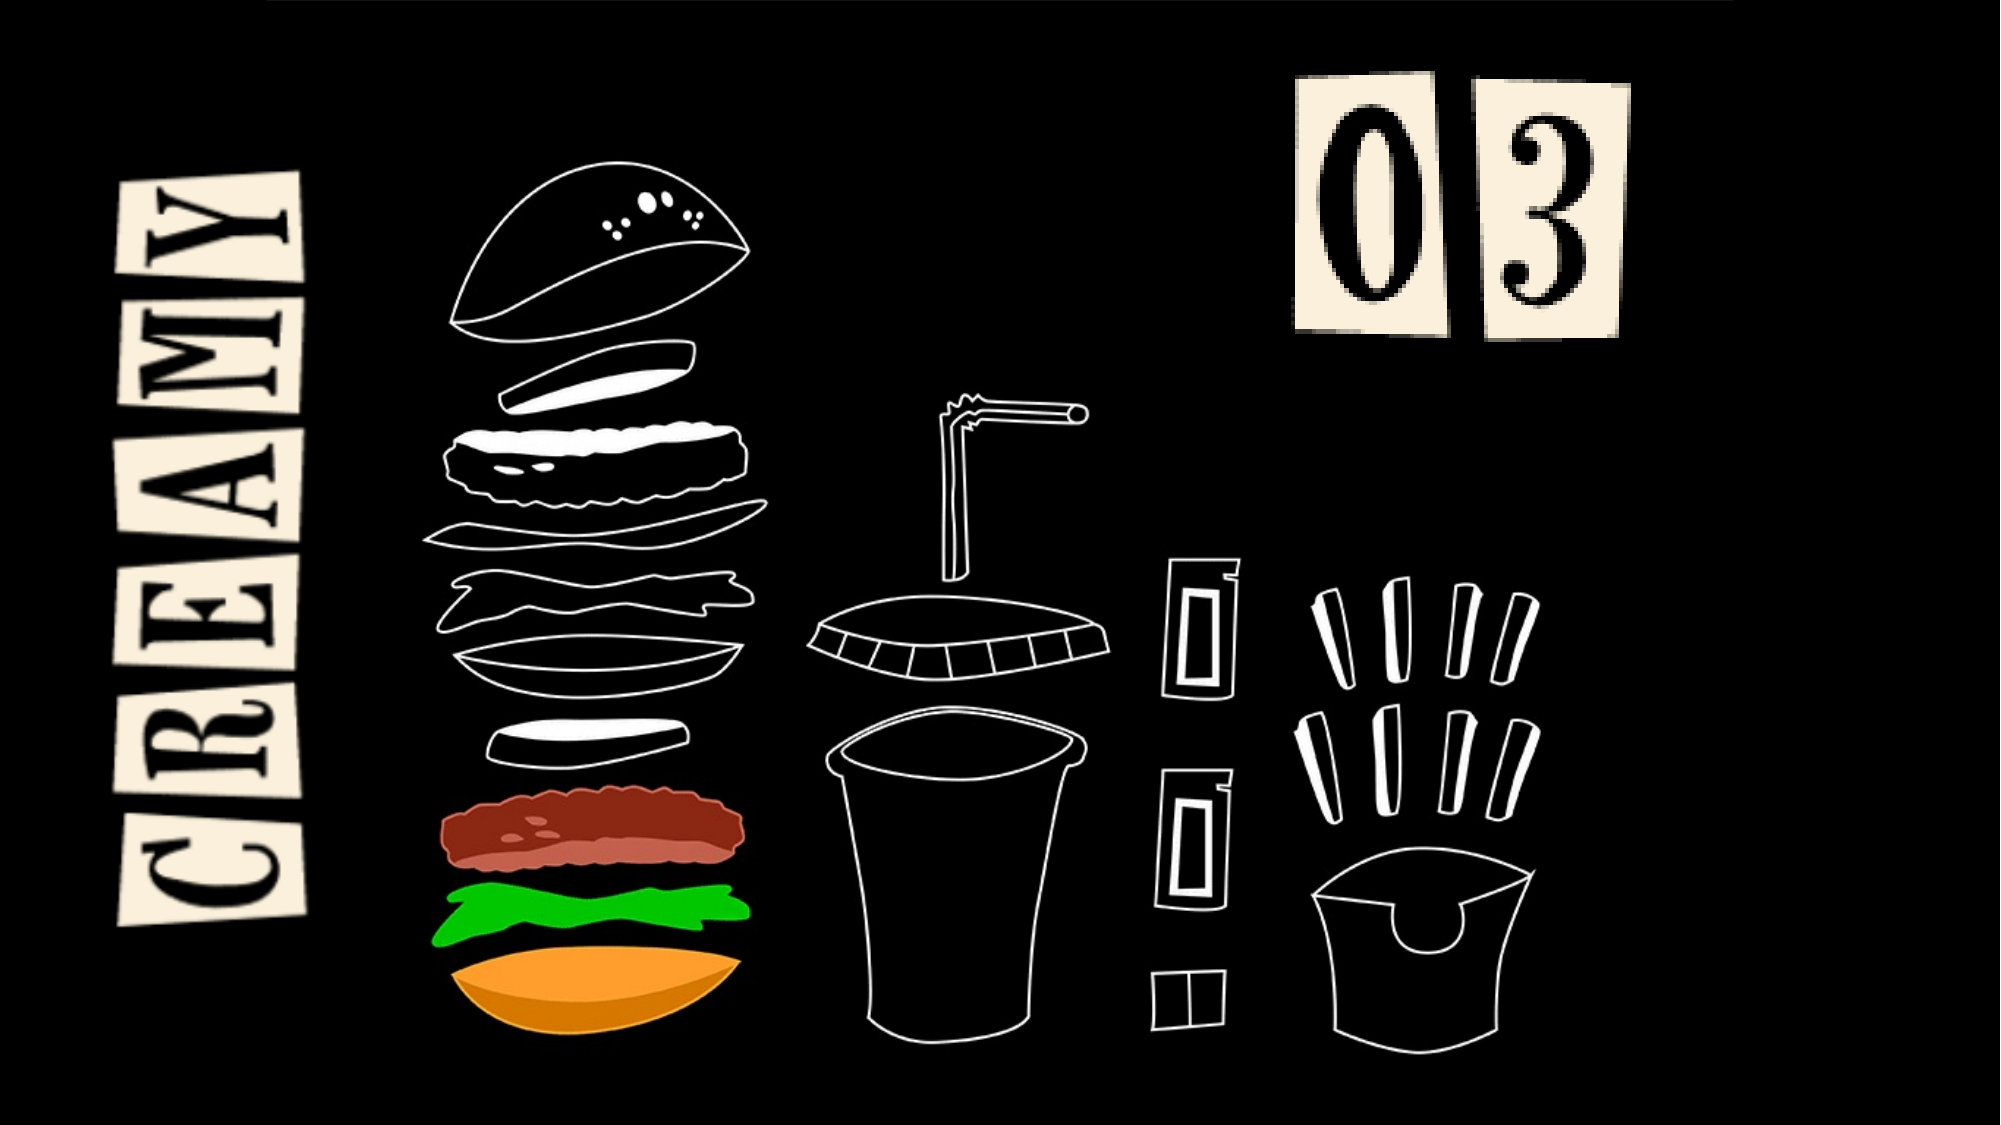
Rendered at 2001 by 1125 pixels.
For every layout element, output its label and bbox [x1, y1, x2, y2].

picture [0, 0, 1733, 1125]
